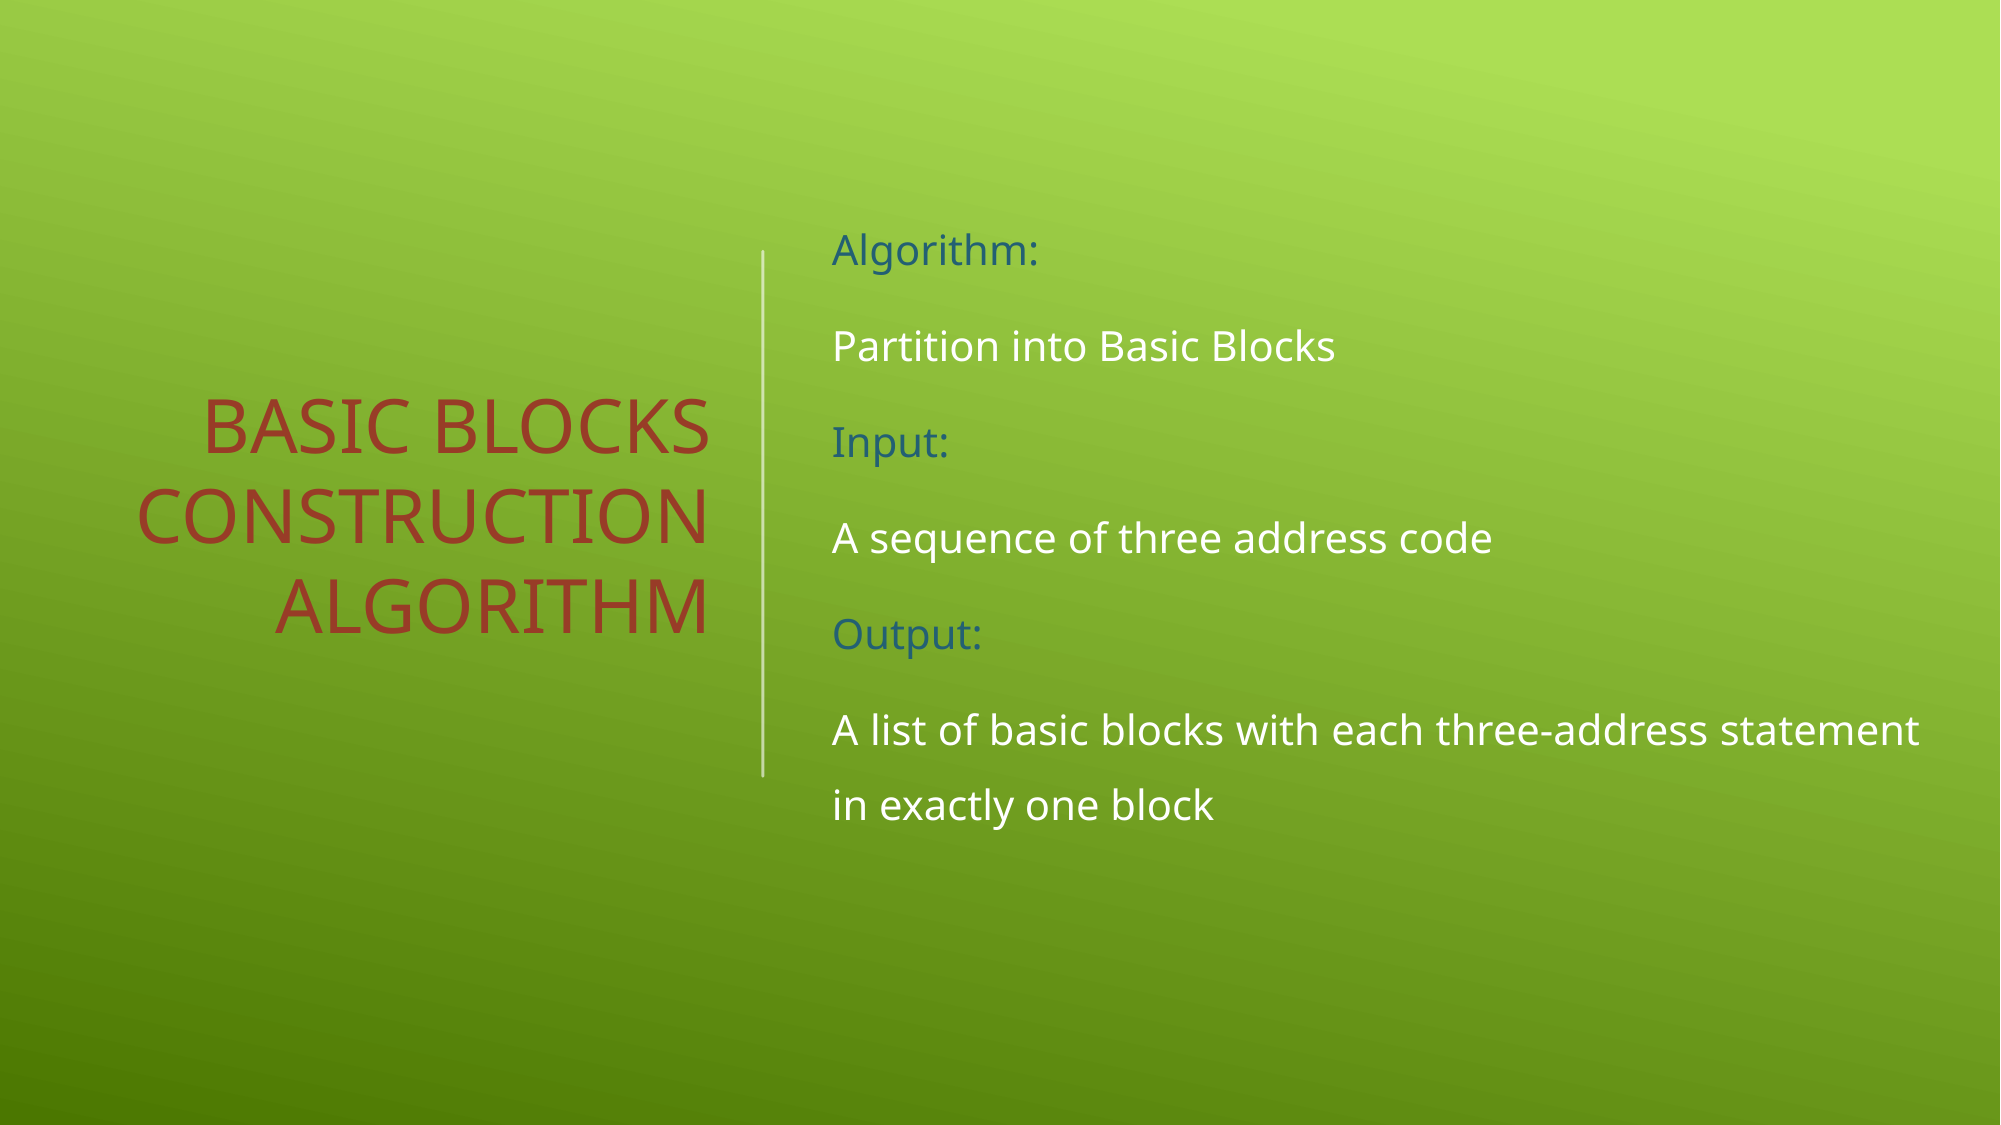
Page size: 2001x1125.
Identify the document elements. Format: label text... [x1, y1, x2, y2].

list Algorithm: Partition into Basic Blocks Input: A sequence of three address code Output: A list of basic blocks with each three-address statement in exactly one block [816, 112, 1936, 915]
title Basic blocks construction algorithm [112, 112, 727, 915]
text_box [0, 0, 2000, 1125]
